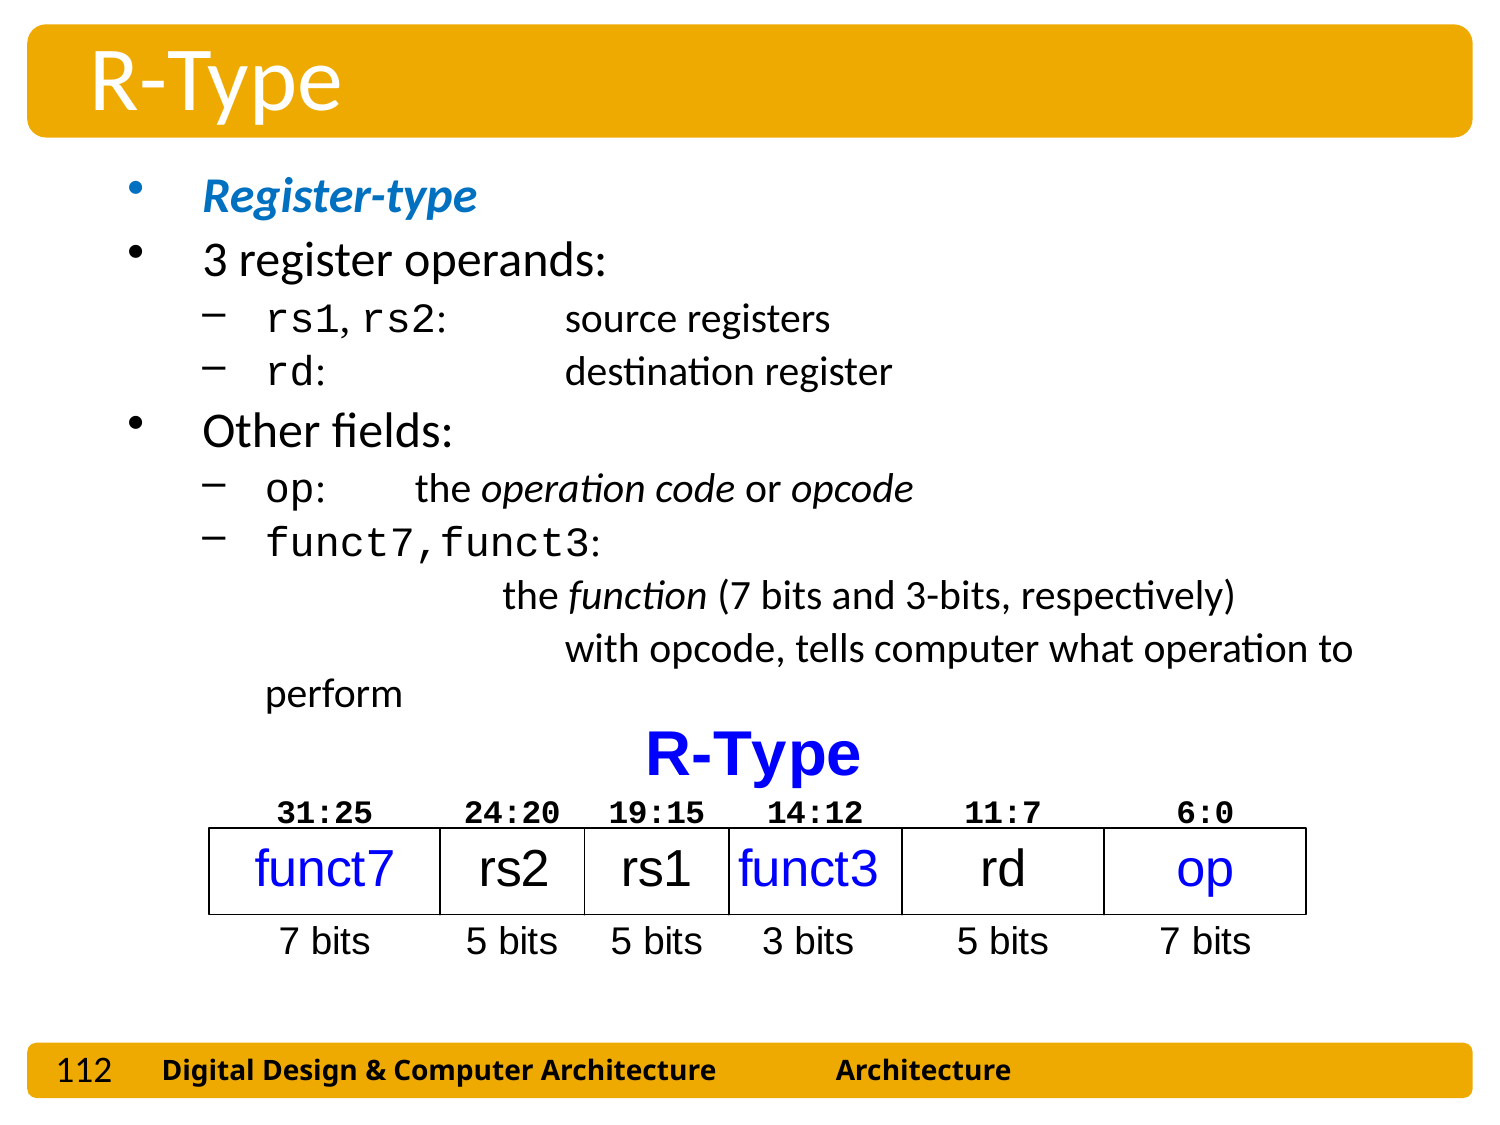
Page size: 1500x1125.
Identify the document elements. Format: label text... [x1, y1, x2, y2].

slide_number 112 [40, 1037, 164, 1096]
text_box R-Type [74, 11, 1438, 136]
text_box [199, 692, 1313, 988]
text_box Register-type 3 register operands: rs1, rs2: source registers rd: destination register Other fields: op: the operation code or opcode funct7,funct3: the function (7 bits and 3-bits, respectively) with opcode, tells computer what operation to perform [112, 162, 1413, 975]
